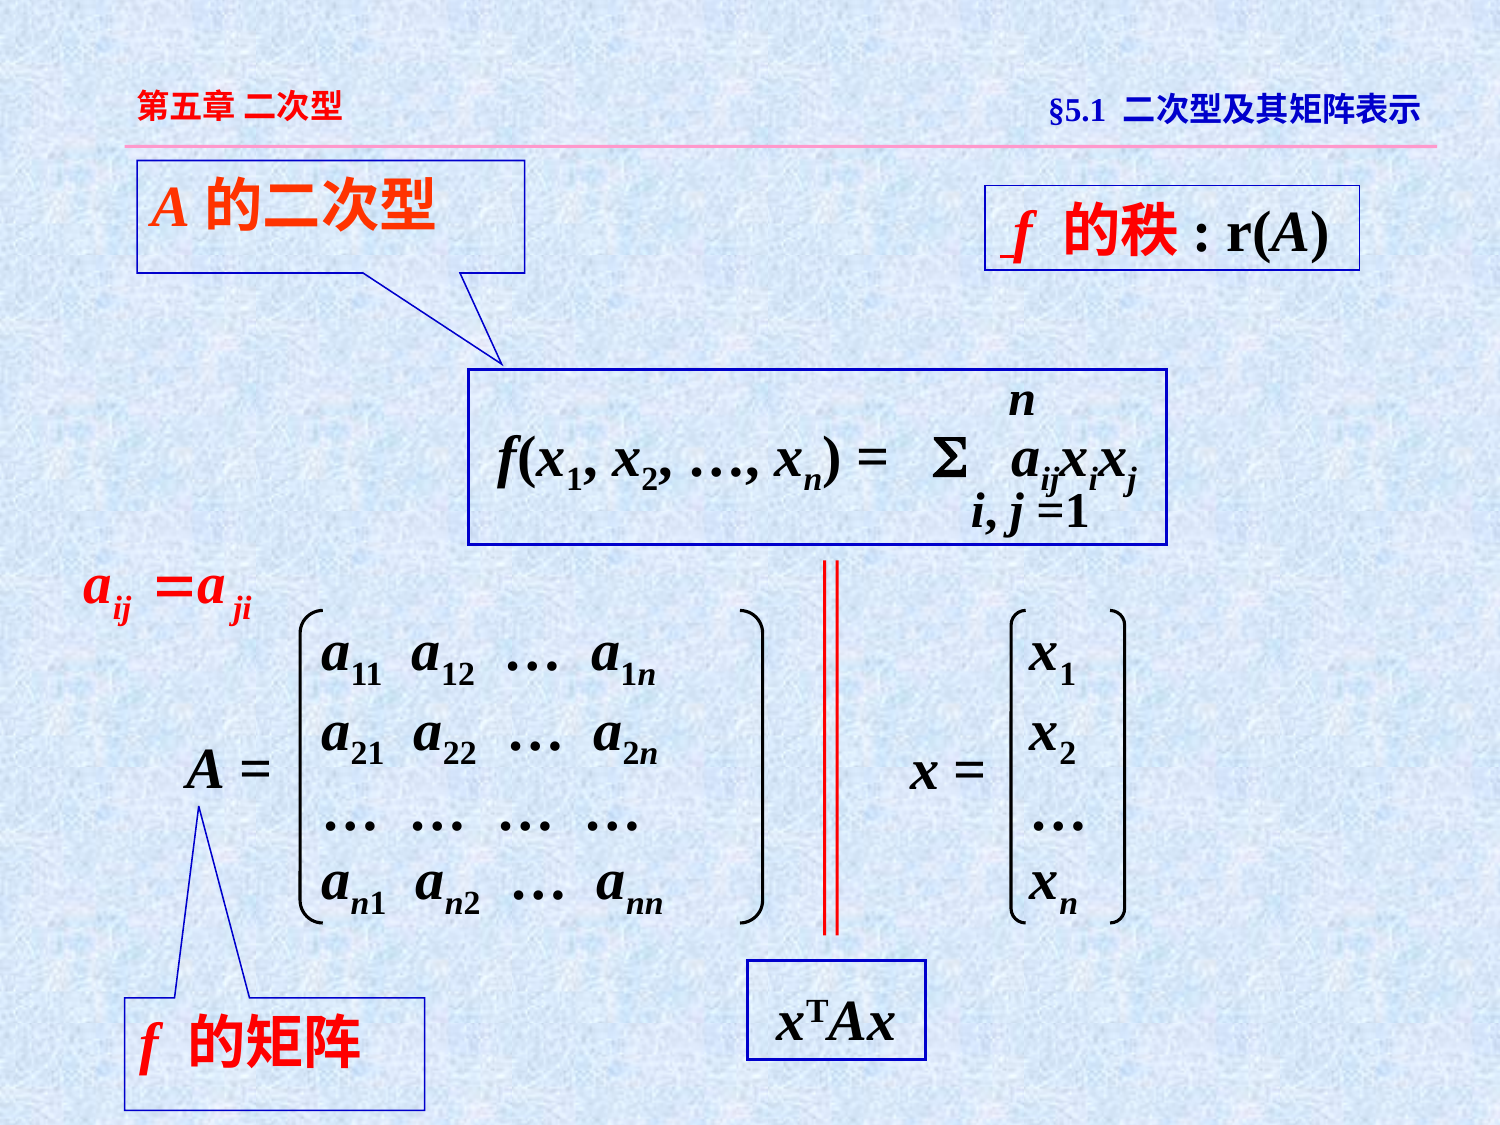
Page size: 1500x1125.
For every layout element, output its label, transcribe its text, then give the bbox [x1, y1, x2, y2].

picture [0, 0, 1500, 1125]
text_box n f(x1, x2, …, xn) =  aijxixj i, j =1 [468, 369, 1167, 545]
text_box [64, 553, 353, 634]
text_box 第五章 二次型 [121, 78, 366, 133]
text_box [163, 610, 763, 924]
text_box A的二次型 [137, 160, 525, 365]
text_box f 的秩: r(A) [984, 185, 1360, 271]
text_box xTAx [747, 960, 926, 1060]
text_box §5.1 二次型及其矩阵表示 [1033, 80, 1445, 136]
text_box f 的矩阵 [124, 931, 425, 1111]
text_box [824, 560, 838, 936]
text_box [888, 610, 1125, 924]
